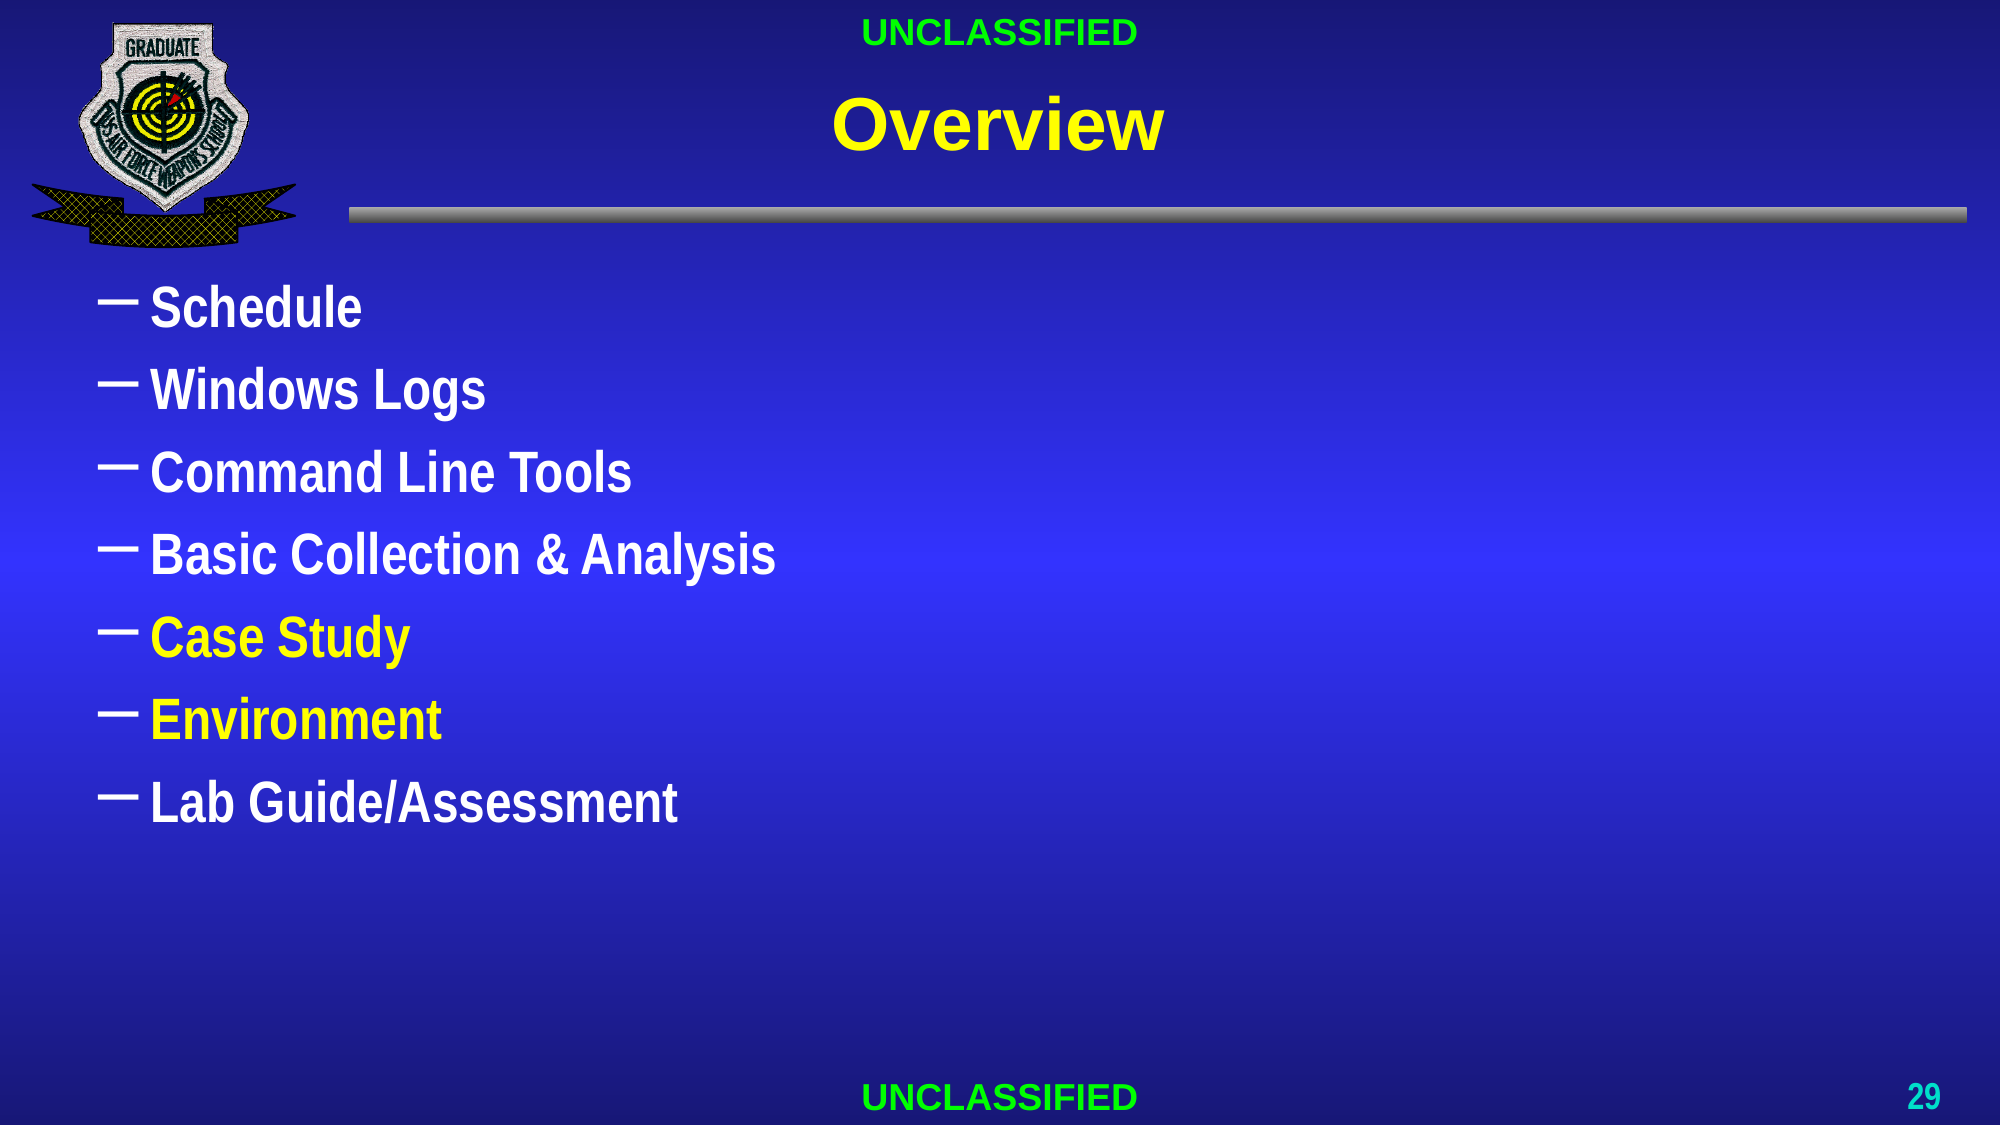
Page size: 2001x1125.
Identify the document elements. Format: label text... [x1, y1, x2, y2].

list Schedule Windows Logs Command Line Tools Basic Collection & Analysis Case Study Environment Lab Guide/Assessment [82, 261, 1918, 1049]
title Overview [348, 32, 1648, 221]
picture [75, 18, 253, 214]
